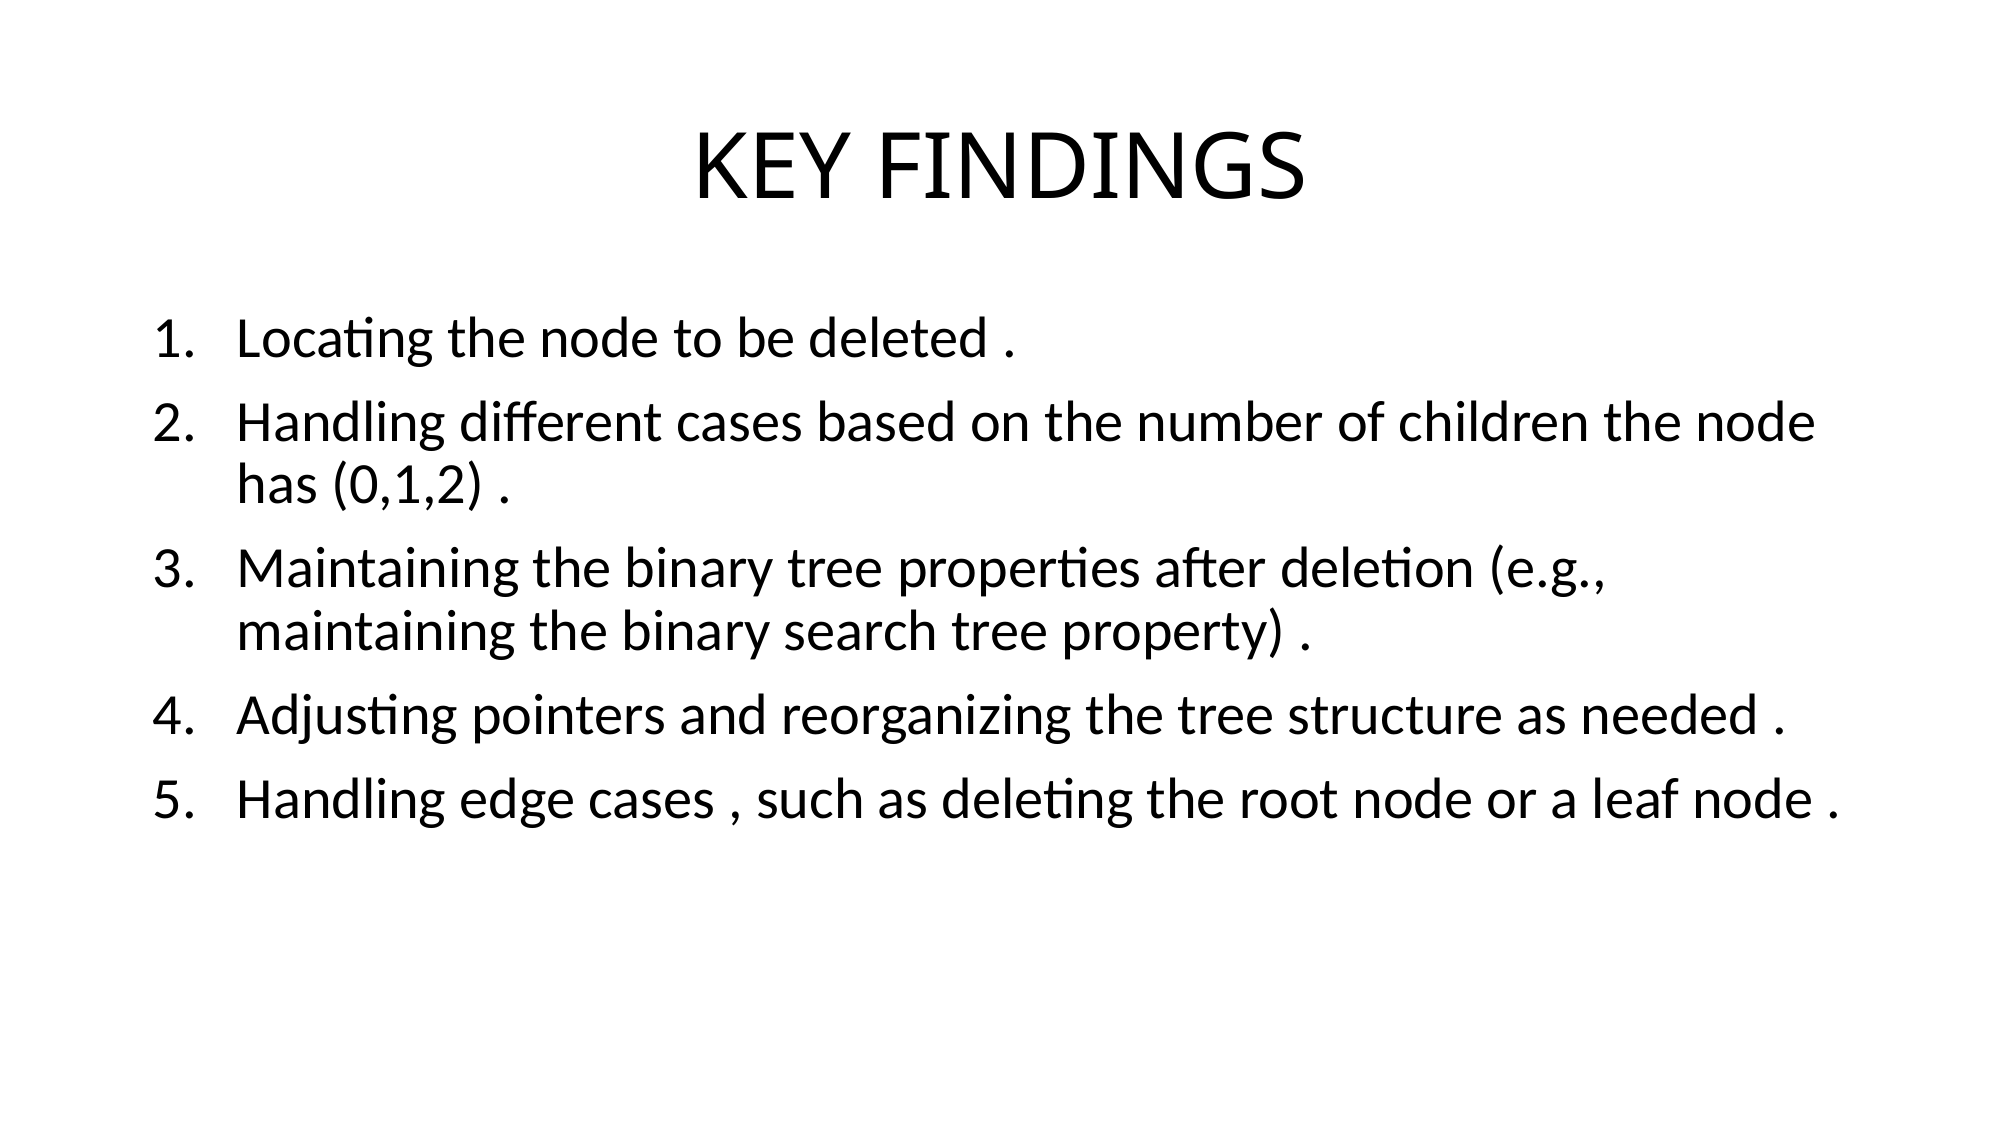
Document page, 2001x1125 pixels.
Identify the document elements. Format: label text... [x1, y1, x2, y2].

title KEY FINDINGS [137, 59, 1863, 278]
list Locating the node to be deleted . Handling different cases based on the number of children the node has (0,1,2) . Maintaining the binary tree properties after deletion (e.g., maintaining the binary search tree property) . Adjusting pointers and reorganizing the tree structure as needed . Handling edge cases , such as deleting the root node or a leaf node . [137, 299, 1863, 1014]
